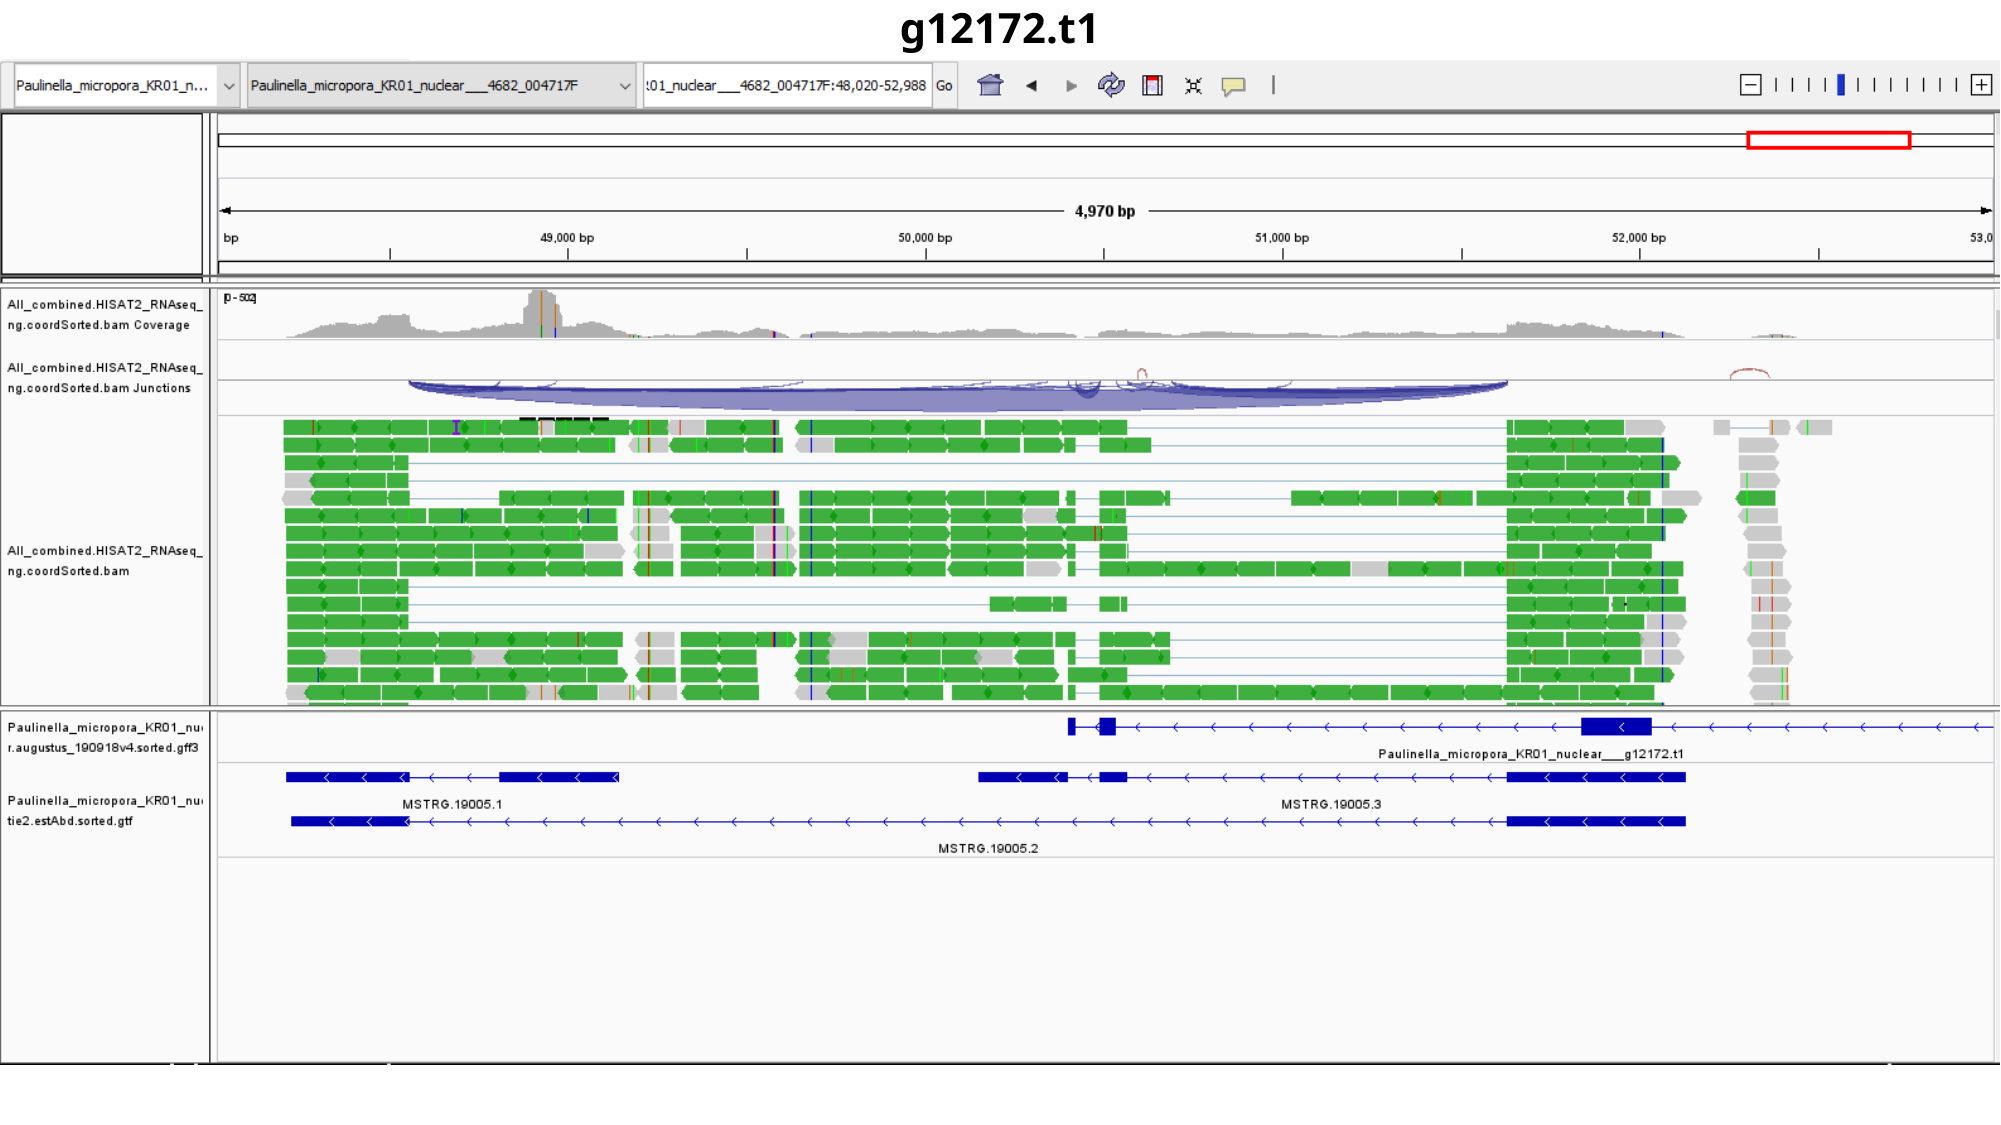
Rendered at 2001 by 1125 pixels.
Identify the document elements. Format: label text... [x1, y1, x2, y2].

picture [0, 59, 2000, 1066]
text_box g12172.t1 [0, 0, 2000, 59]
